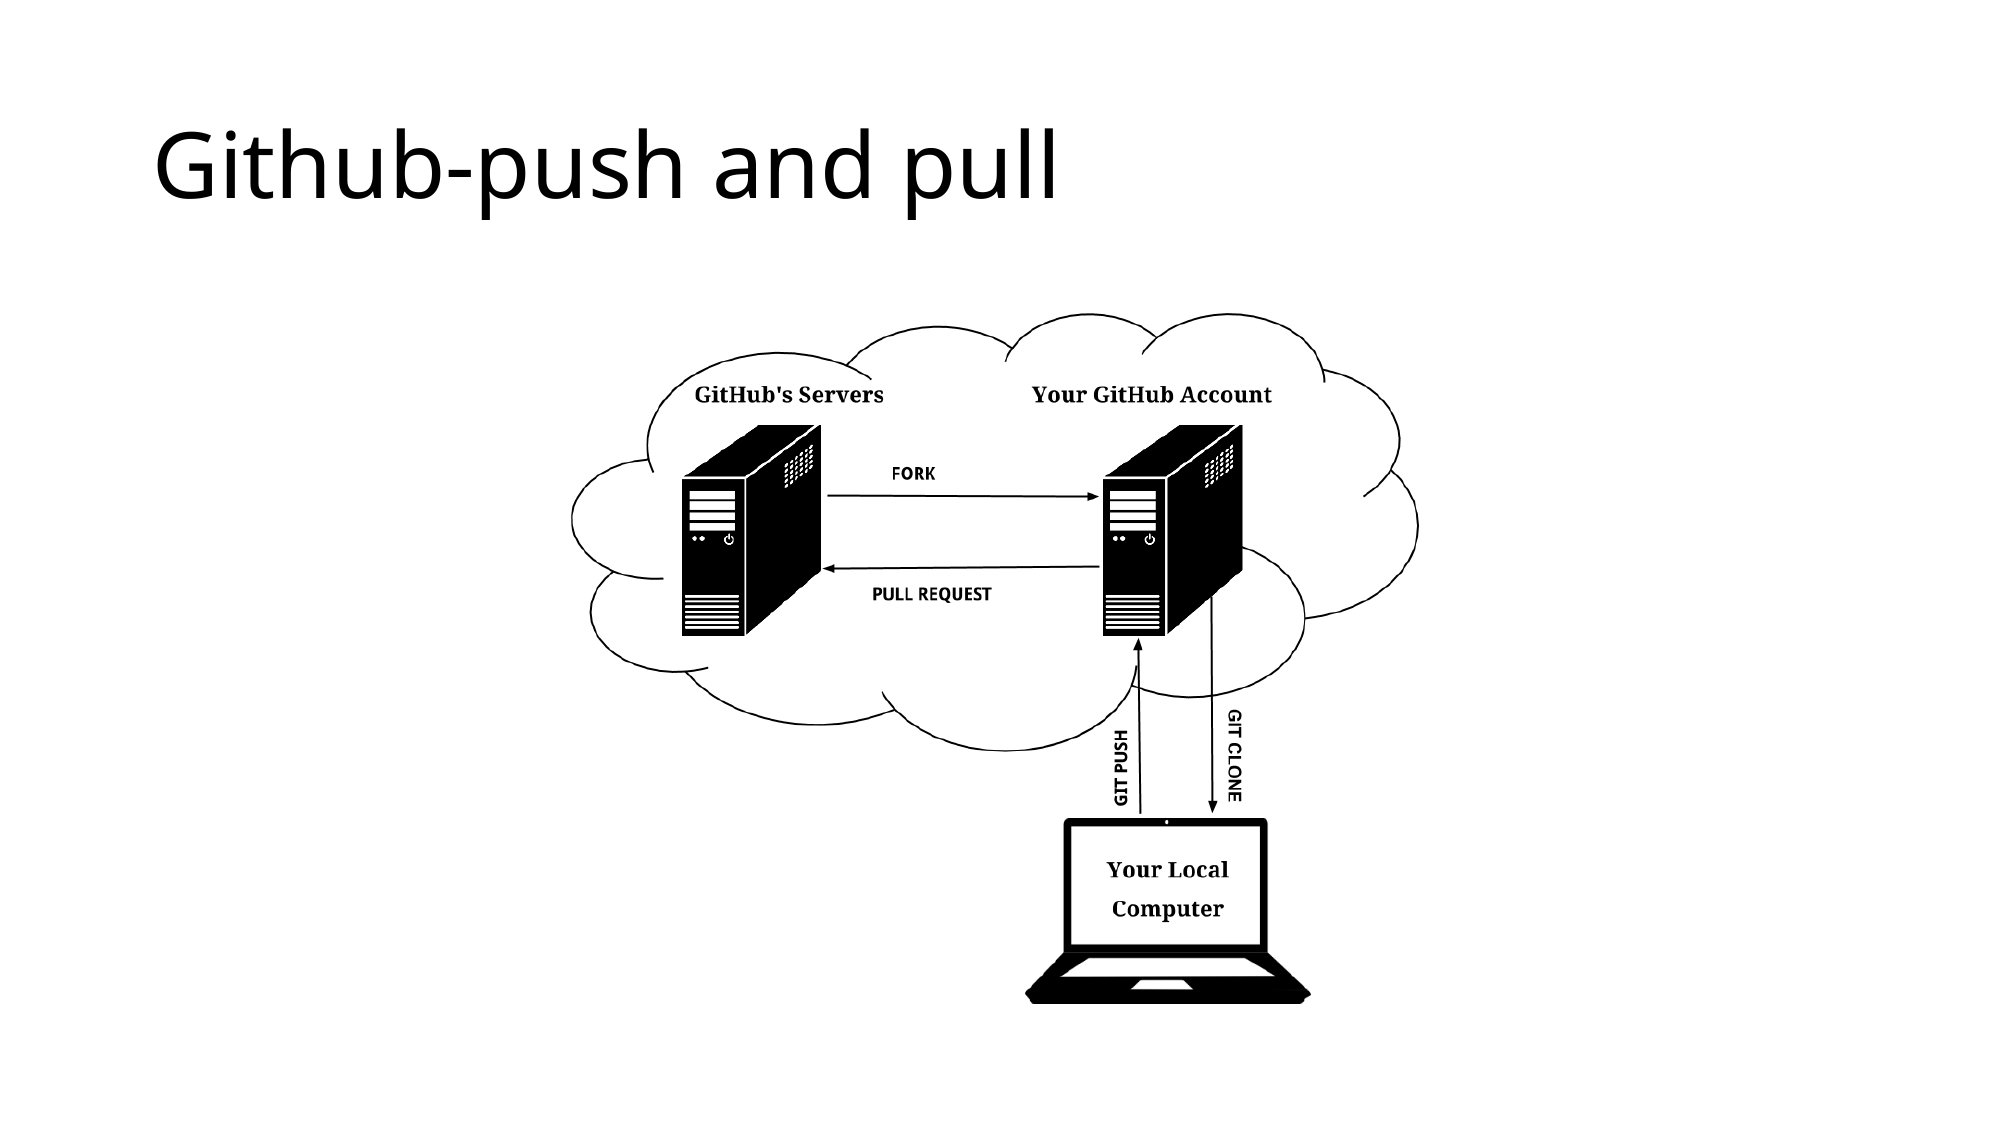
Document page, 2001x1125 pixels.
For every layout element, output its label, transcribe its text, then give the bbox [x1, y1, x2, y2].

title Github-push and pull [137, 59, 1863, 278]
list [547, 299, 1453, 1014]
